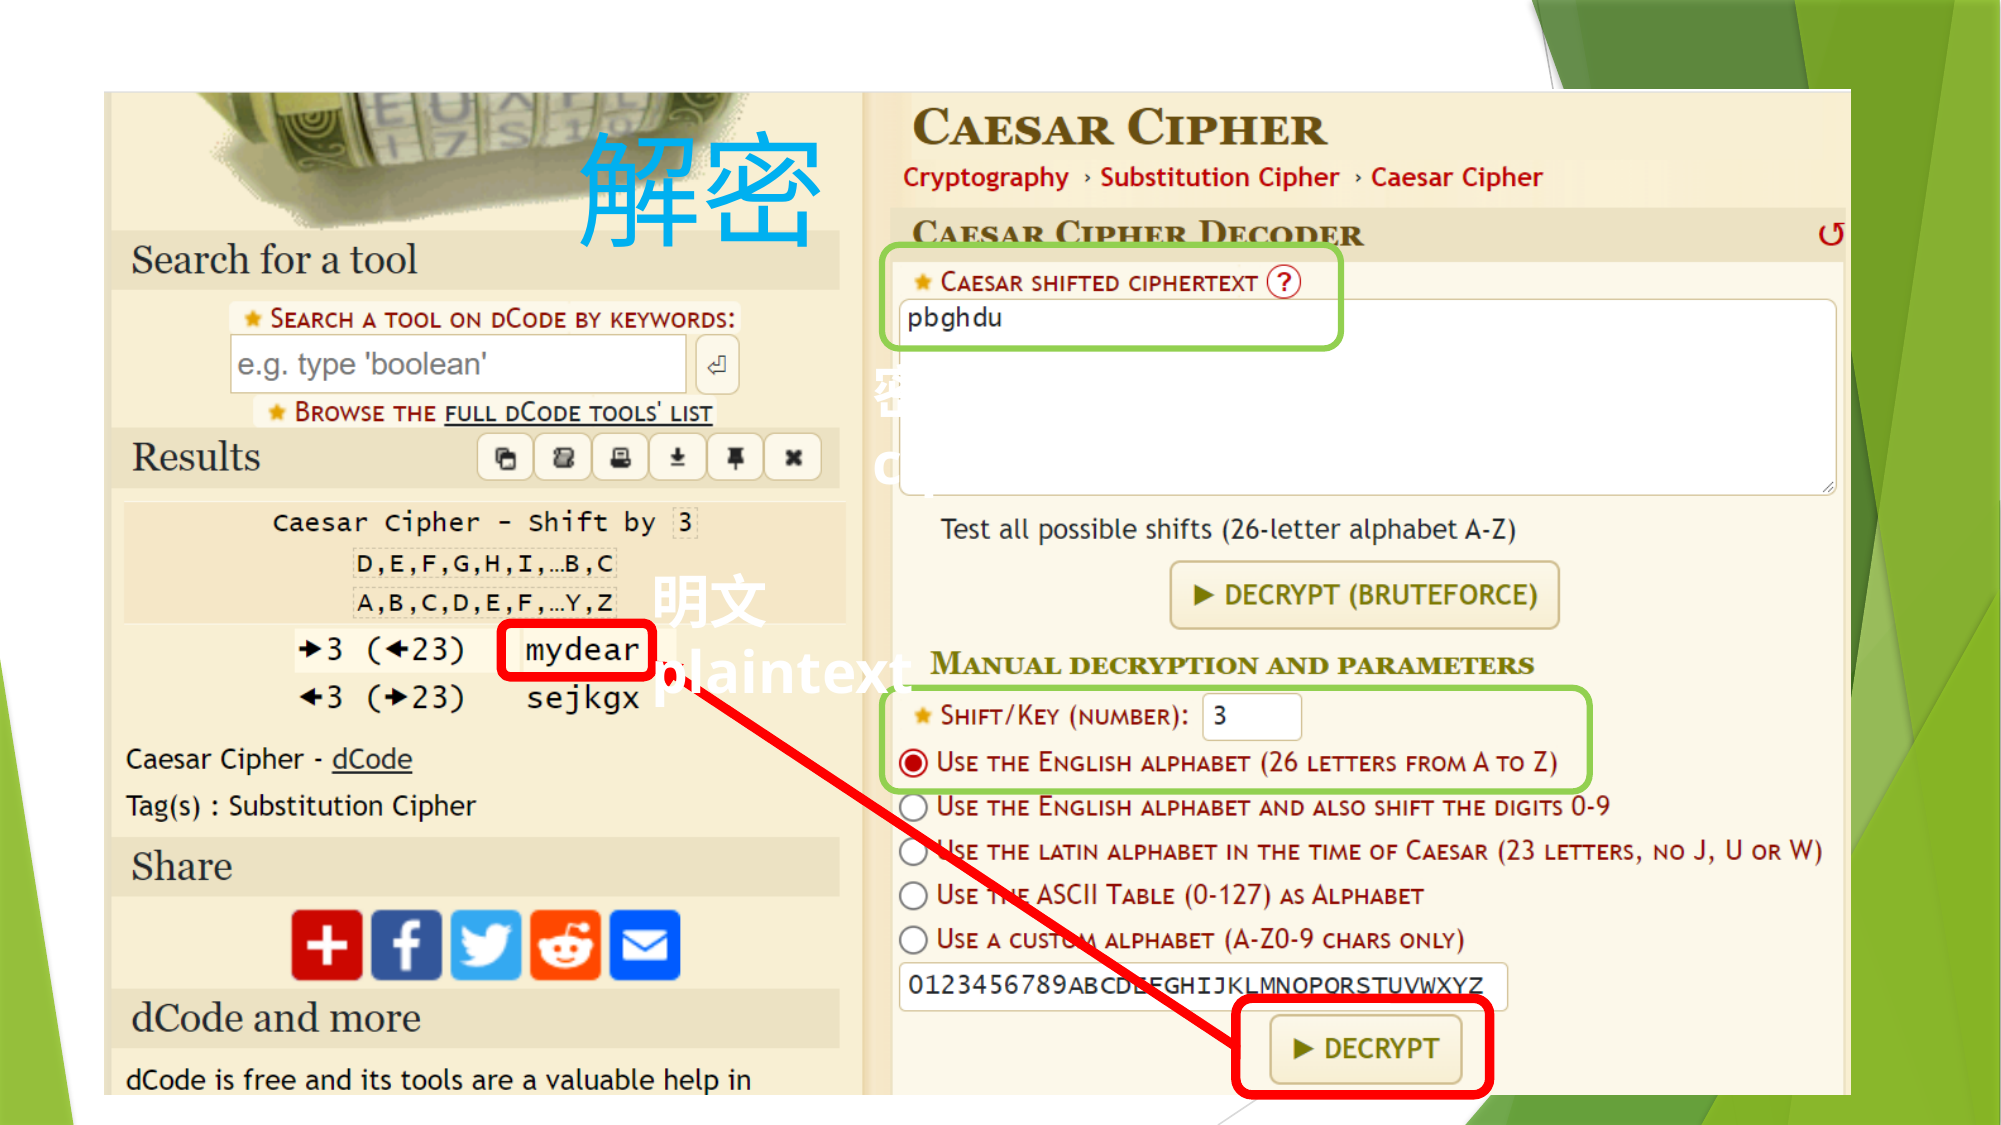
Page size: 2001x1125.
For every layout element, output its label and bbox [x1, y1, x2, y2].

text_box [651, 659, 1237, 1047]
list [104, 89, 1851, 1096]
